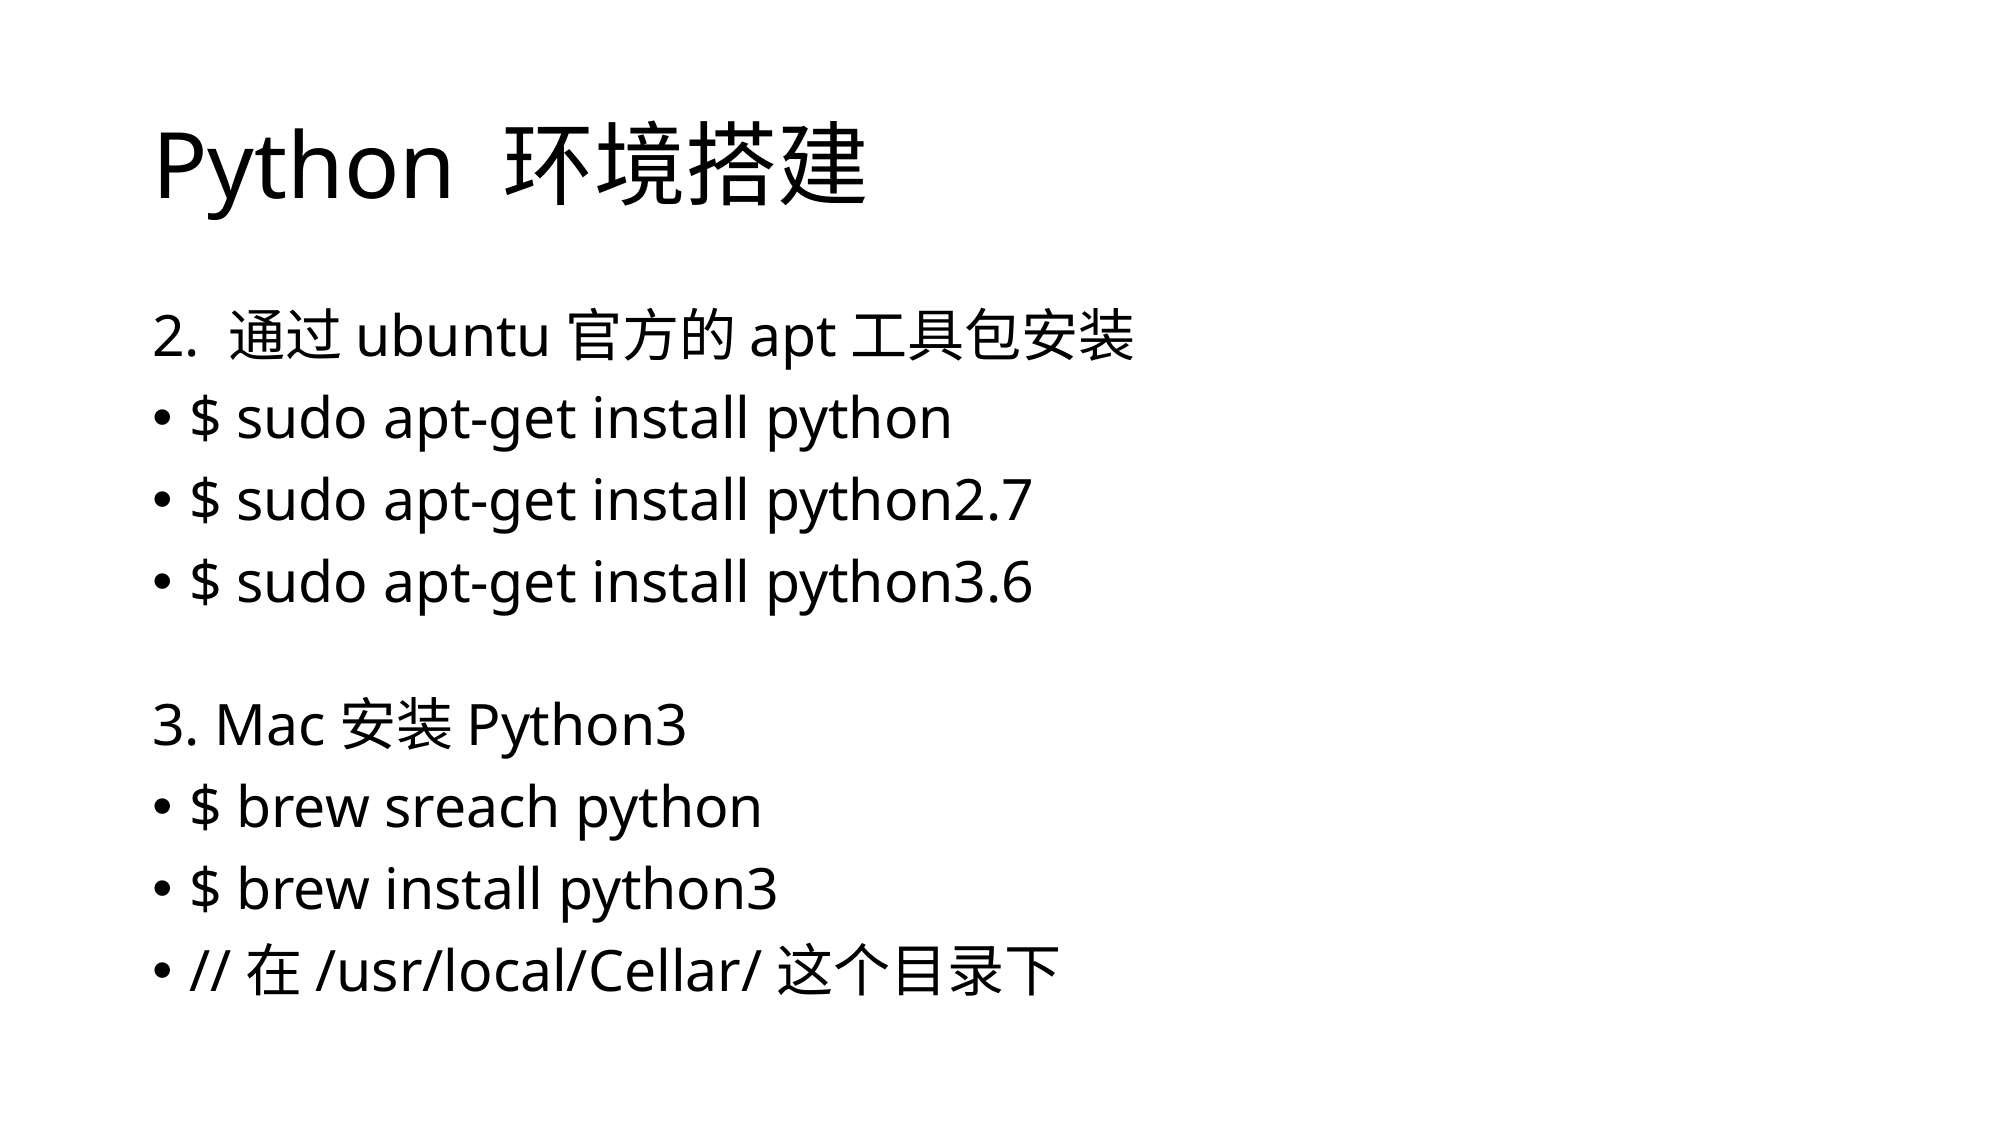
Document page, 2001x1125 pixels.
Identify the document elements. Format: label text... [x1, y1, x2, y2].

title Python 环境搭建 [137, 59, 1863, 278]
list 2. 通过ubuntu官方的apt工具包安装 $ sudo apt-get install python $ sudo apt-get install python2.7 $ sudo apt-get install python3.6 3. Mac安装Python3 $ brew sreach python $ brew install python3 //在/usr/local/Cellar/这个目录下 [137, 299, 1863, 1014]
